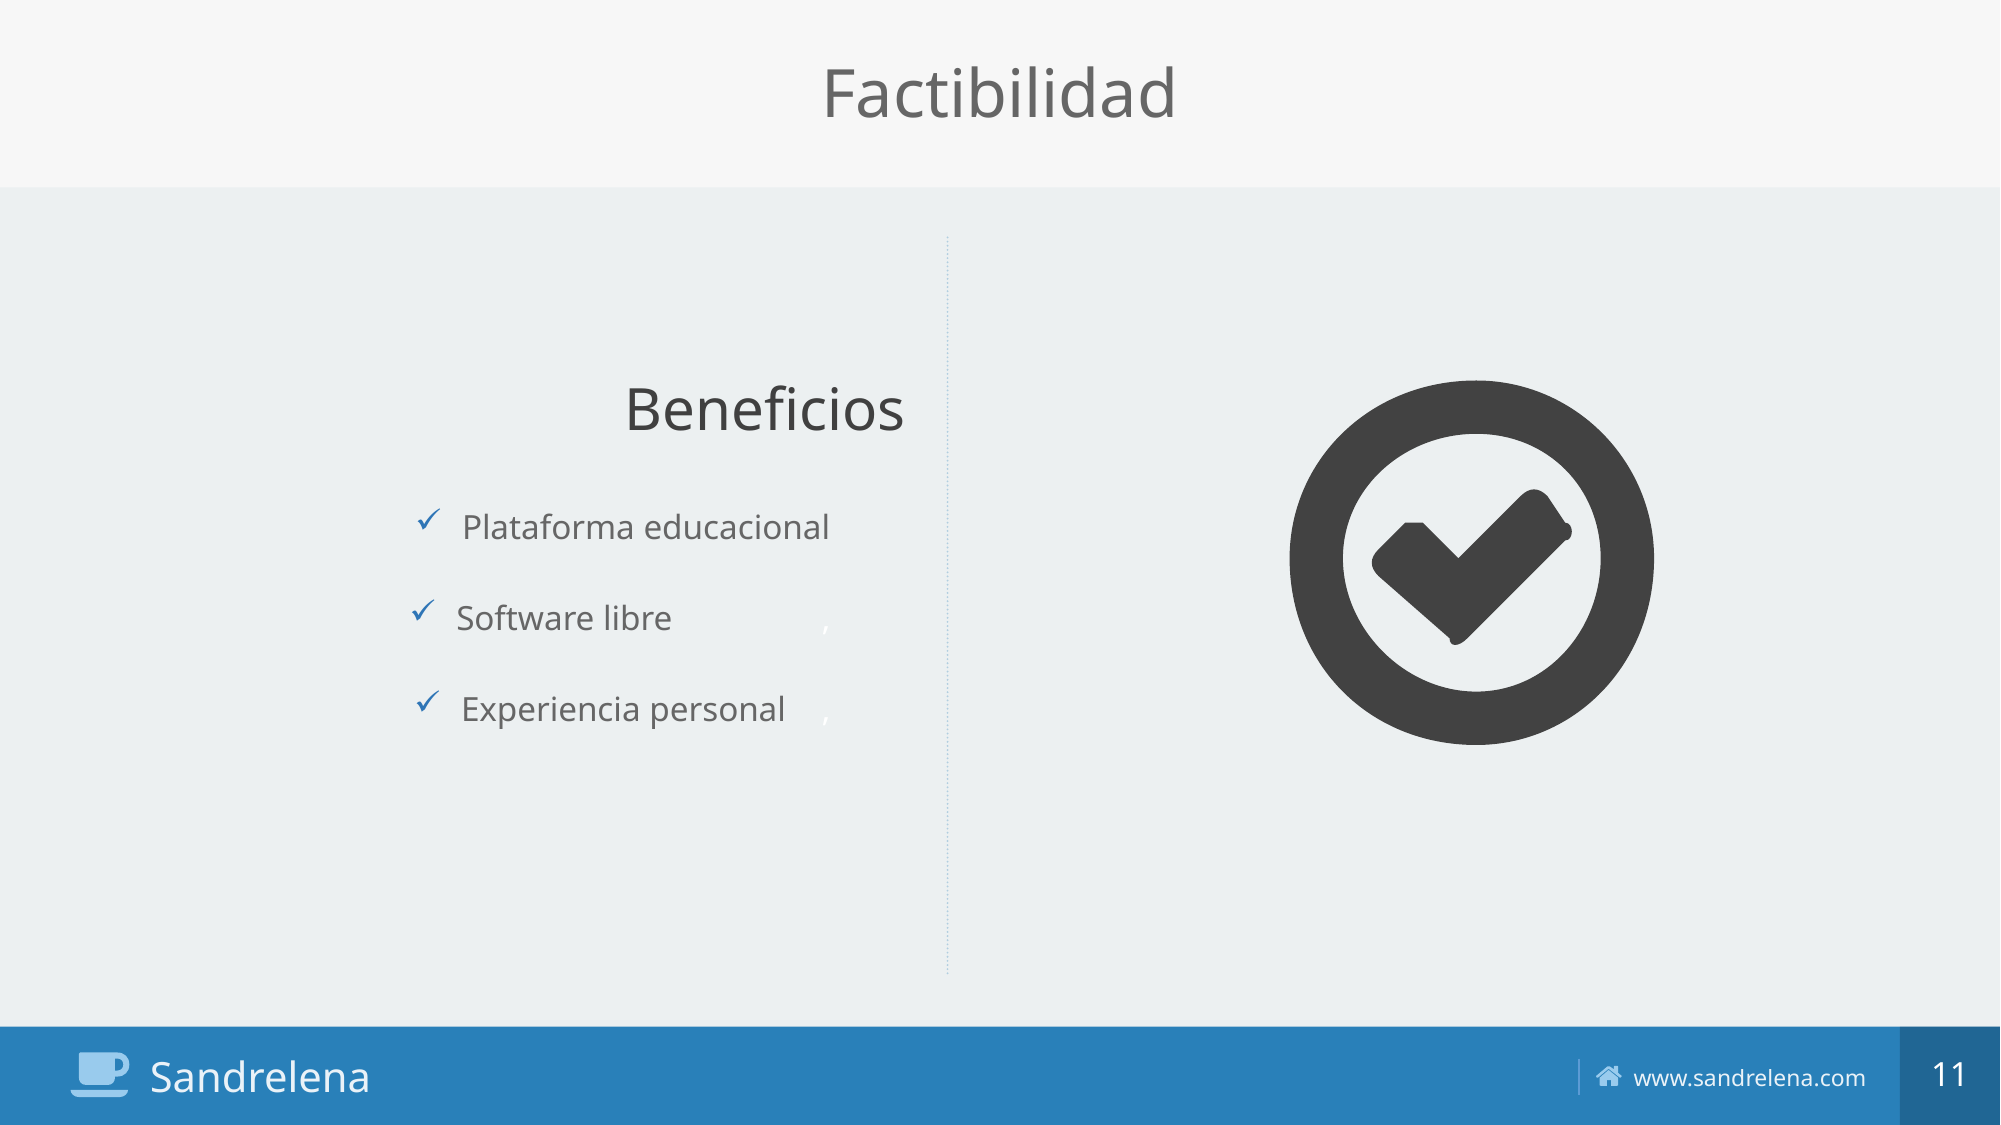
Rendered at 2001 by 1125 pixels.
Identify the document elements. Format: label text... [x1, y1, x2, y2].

list Plataforma educacional Software libre , Experiencia personal , [75, 476, 906, 782]
slide_number 11 [1899, 1026, 2000, 1125]
title Factibilidad [75, 60, 1925, 142]
list Beneficios [75, 380, 906, 434]
text_box [1289, 380, 1655, 745]
